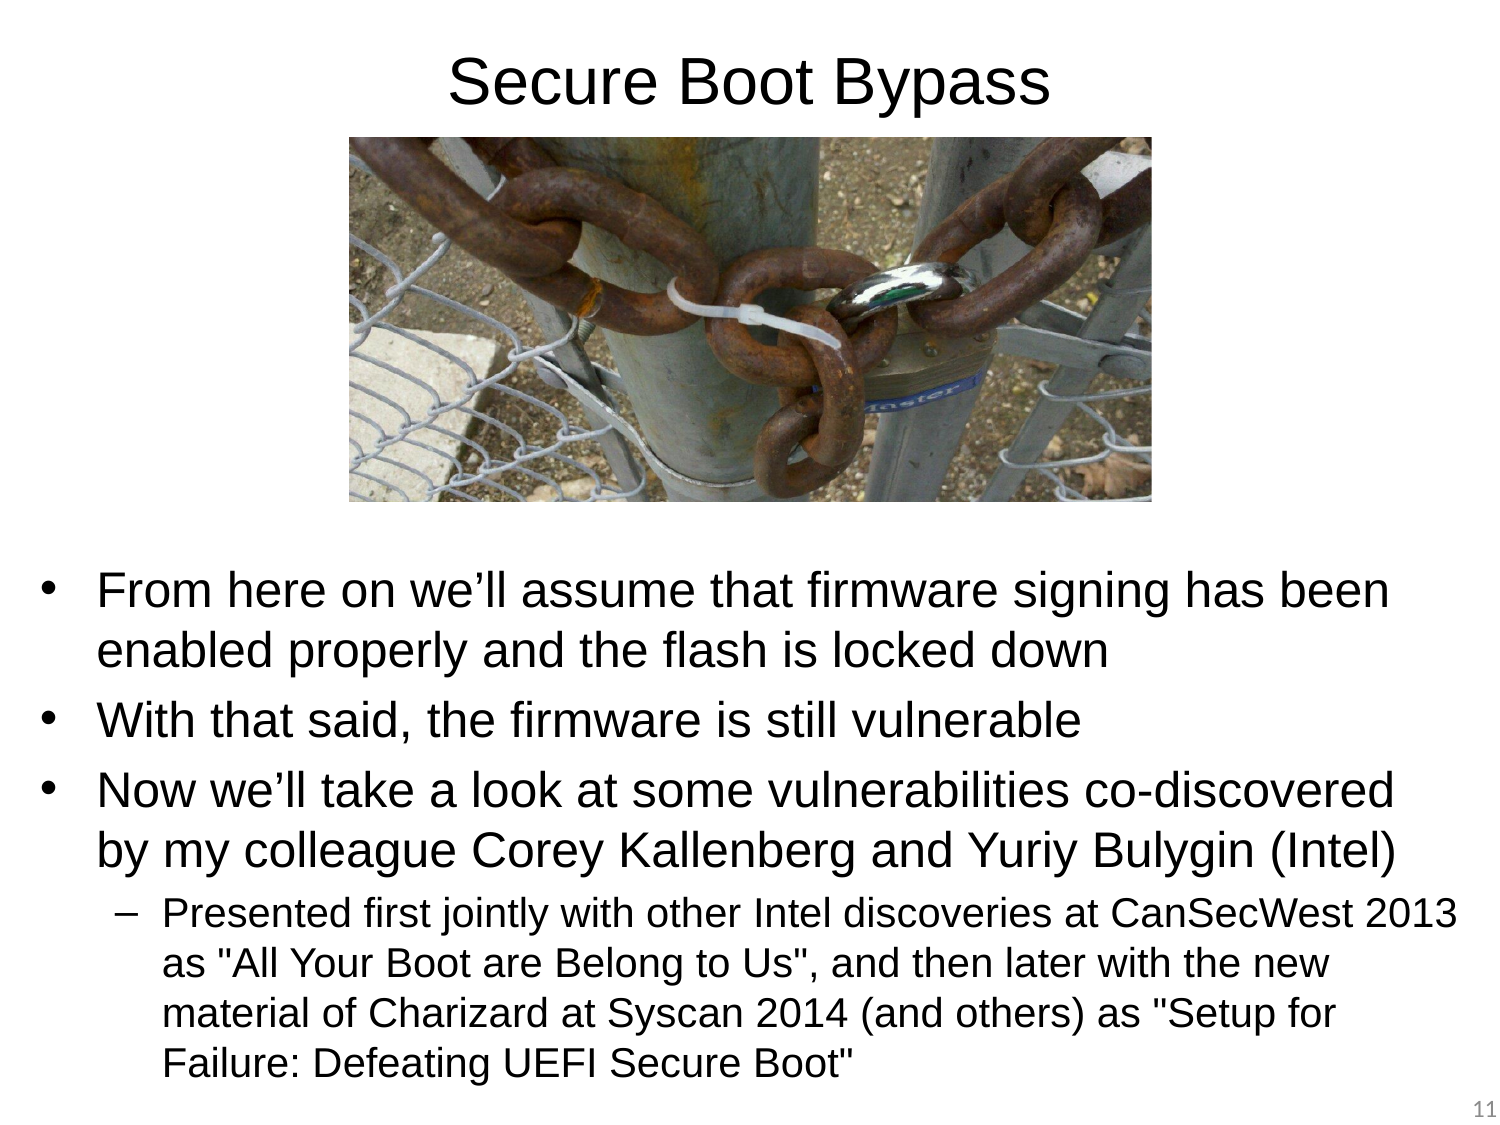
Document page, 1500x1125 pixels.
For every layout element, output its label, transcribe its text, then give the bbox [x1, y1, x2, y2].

slide_number 11 [1162, 1077, 1500, 1125]
title Secure Boot Bypass [75, 0, 1425, 156]
list From here on we’ll assume that firmware signing has been enabled properly and the flash is locked down With that said, the firmware is still vulnerable Now we’ll take a look at some vulnerabilities co-discovered by my colleague Corey Kallenberg and Yuriy Bulygin (Intel) Presented first jointly with other Intel discoveries at CanSecWest 2013 as "All Your Boot are Belong to Us", and then later with the new material of Charizard at Syscan 2014 (and others) as "Setup for Failure: Defeating UEFI Secure Boot" [24, 549, 1475, 1125]
picture [347, 137, 1152, 502]
